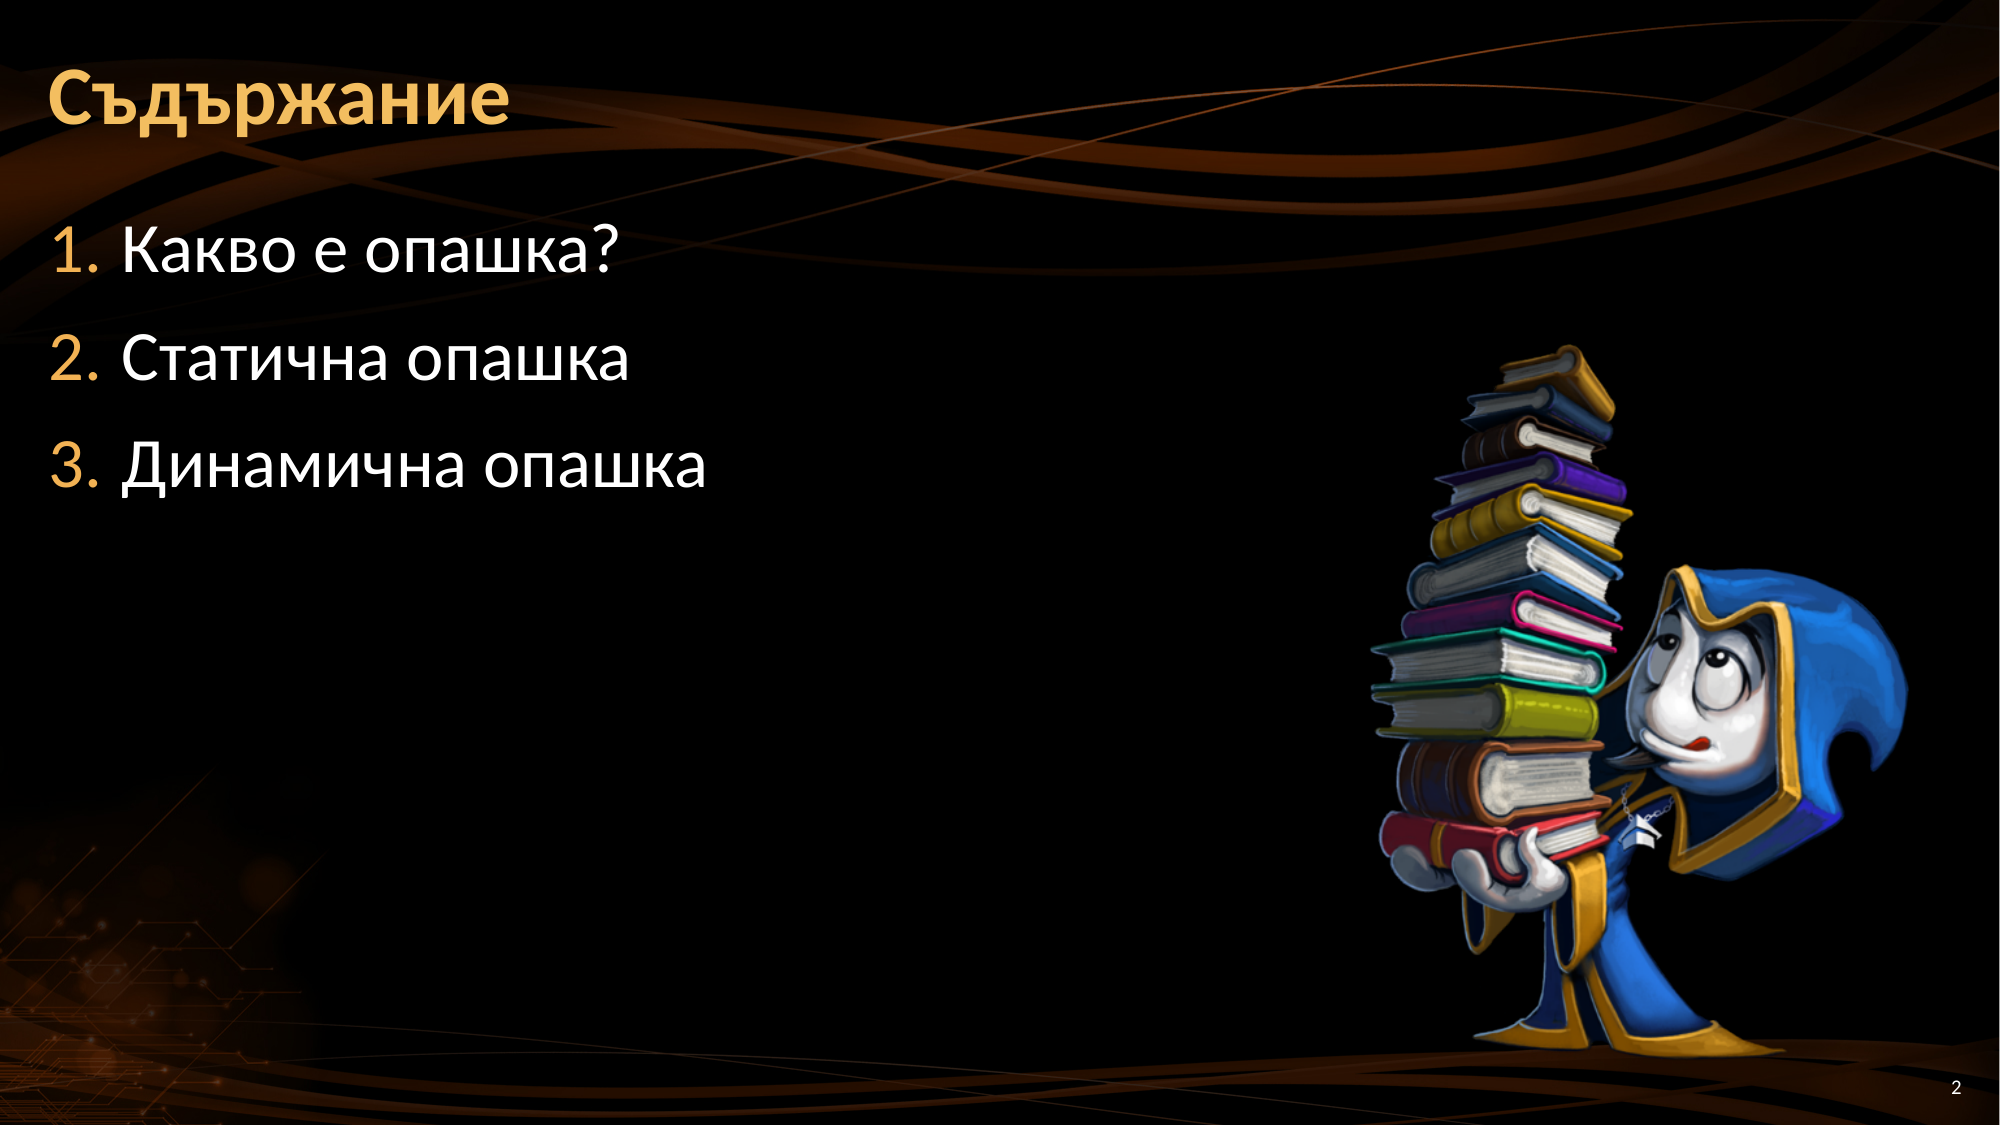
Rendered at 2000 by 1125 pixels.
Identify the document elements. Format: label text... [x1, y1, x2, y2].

list Какво е опашка? Статична опашка Динамична опашка [31, 195, 1968, 1103]
picture [0, 0, 2000, 1125]
title Съдържание [30, 6, 1602, 189]
